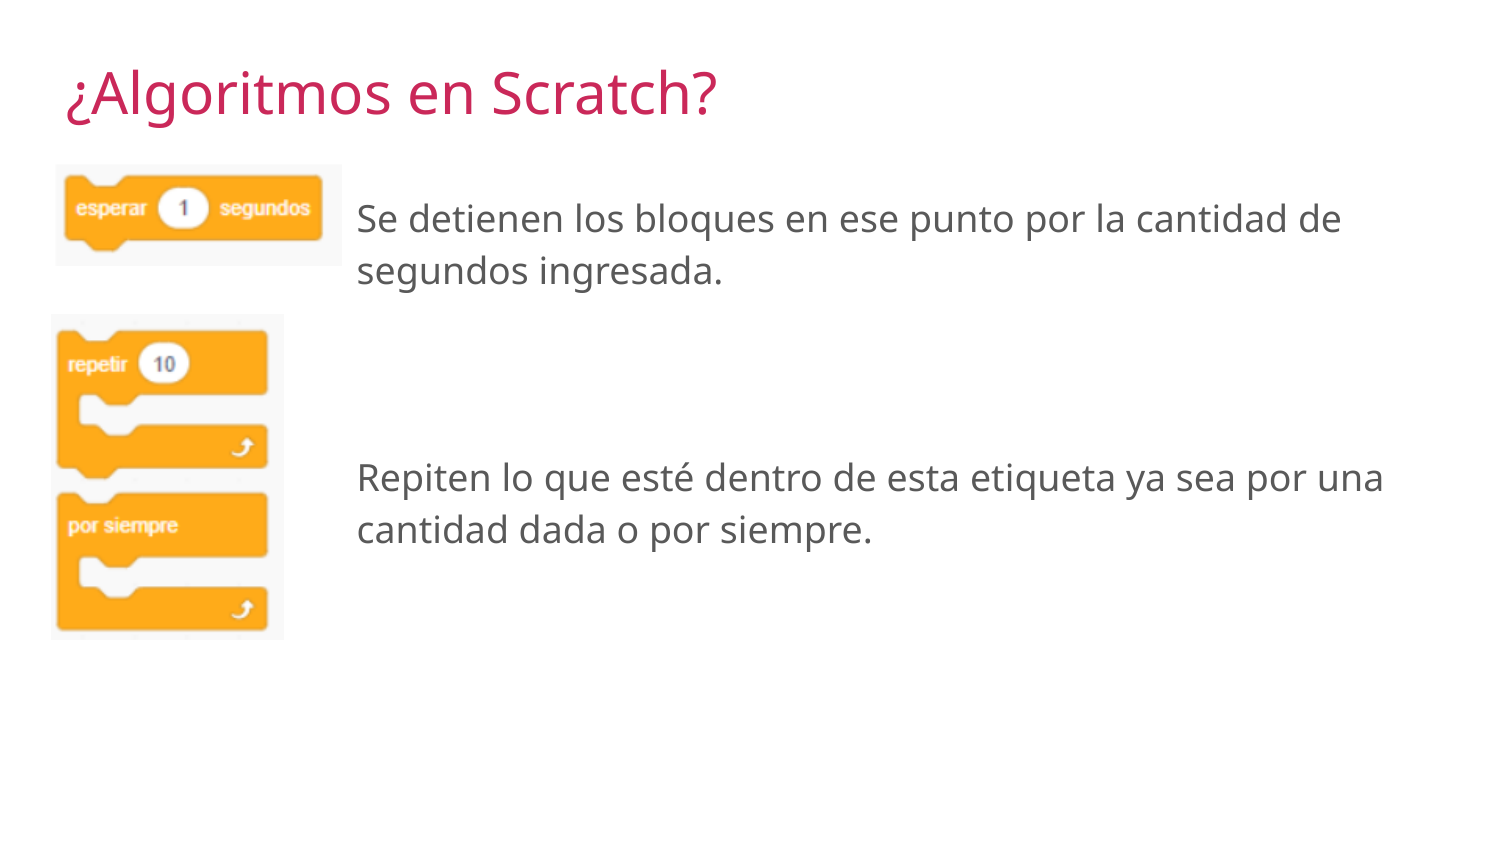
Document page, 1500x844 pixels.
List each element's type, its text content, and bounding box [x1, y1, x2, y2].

list Se detienen los bloques en ese punto por la cantidad de segundos ingresada. Repiten lo que esté dentro de esta etiqueta ya sea por una cantidad dada o por siempre. [341, 173, 1449, 652]
picture [50, 160, 342, 266]
picture [50, 313, 285, 640]
title ¿Algoritmos en Scratch? [51, 41, 1449, 136]
